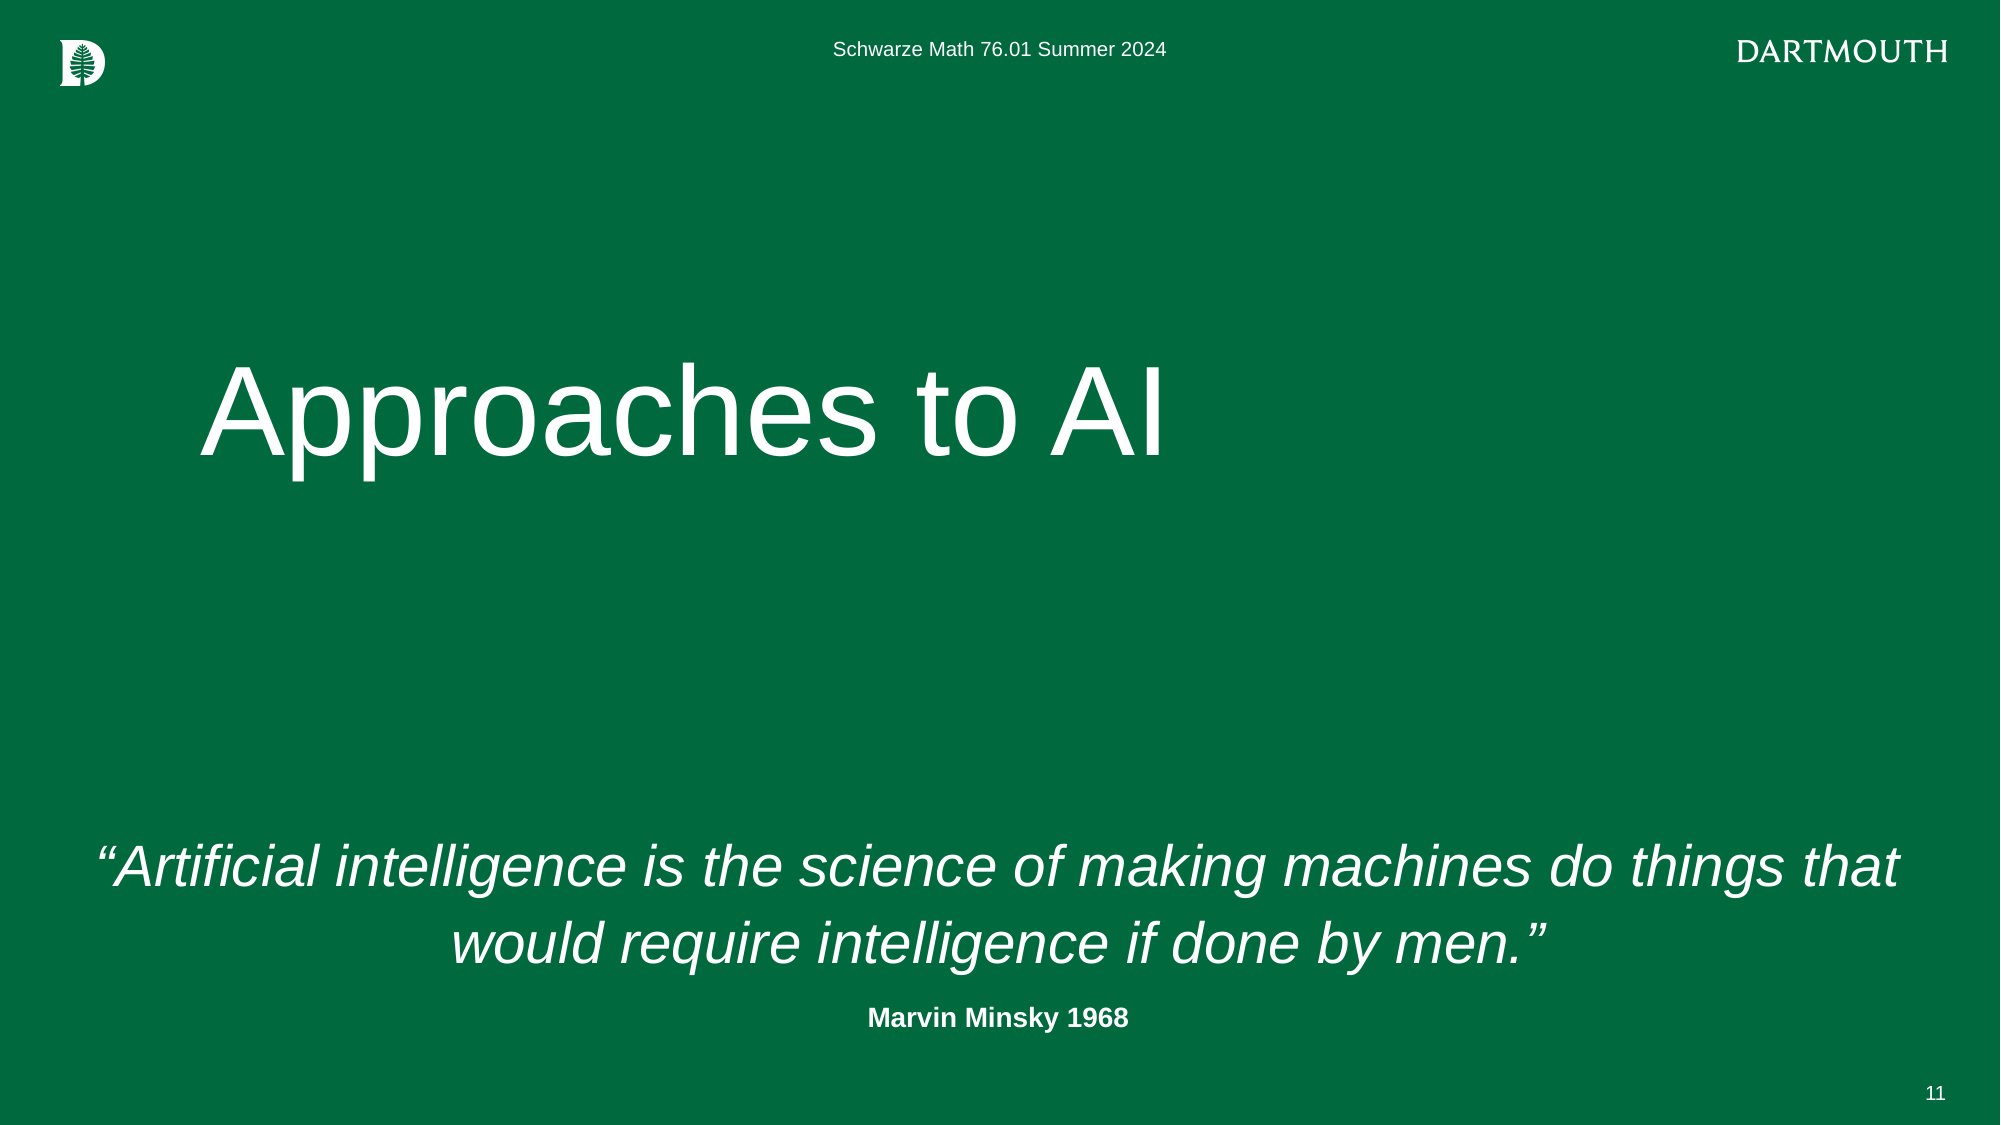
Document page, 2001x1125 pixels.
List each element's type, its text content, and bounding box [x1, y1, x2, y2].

text_box Approaches to AI [200, 231, 1265, 563]
list Marvin Minsky 1968 [51, 992, 1946, 1029]
slide_number 11 [1860, 1074, 1947, 1111]
picture [1737, 39, 1947, 63]
picture [60, 40, 105, 86]
footer Schwarze Math 76.01 Summer 2024 [390, 30, 1610, 66]
title “Artificial intelligence is the science of making machines do things that would require intelligence if done by men.” [52, 849, 1946, 947]
